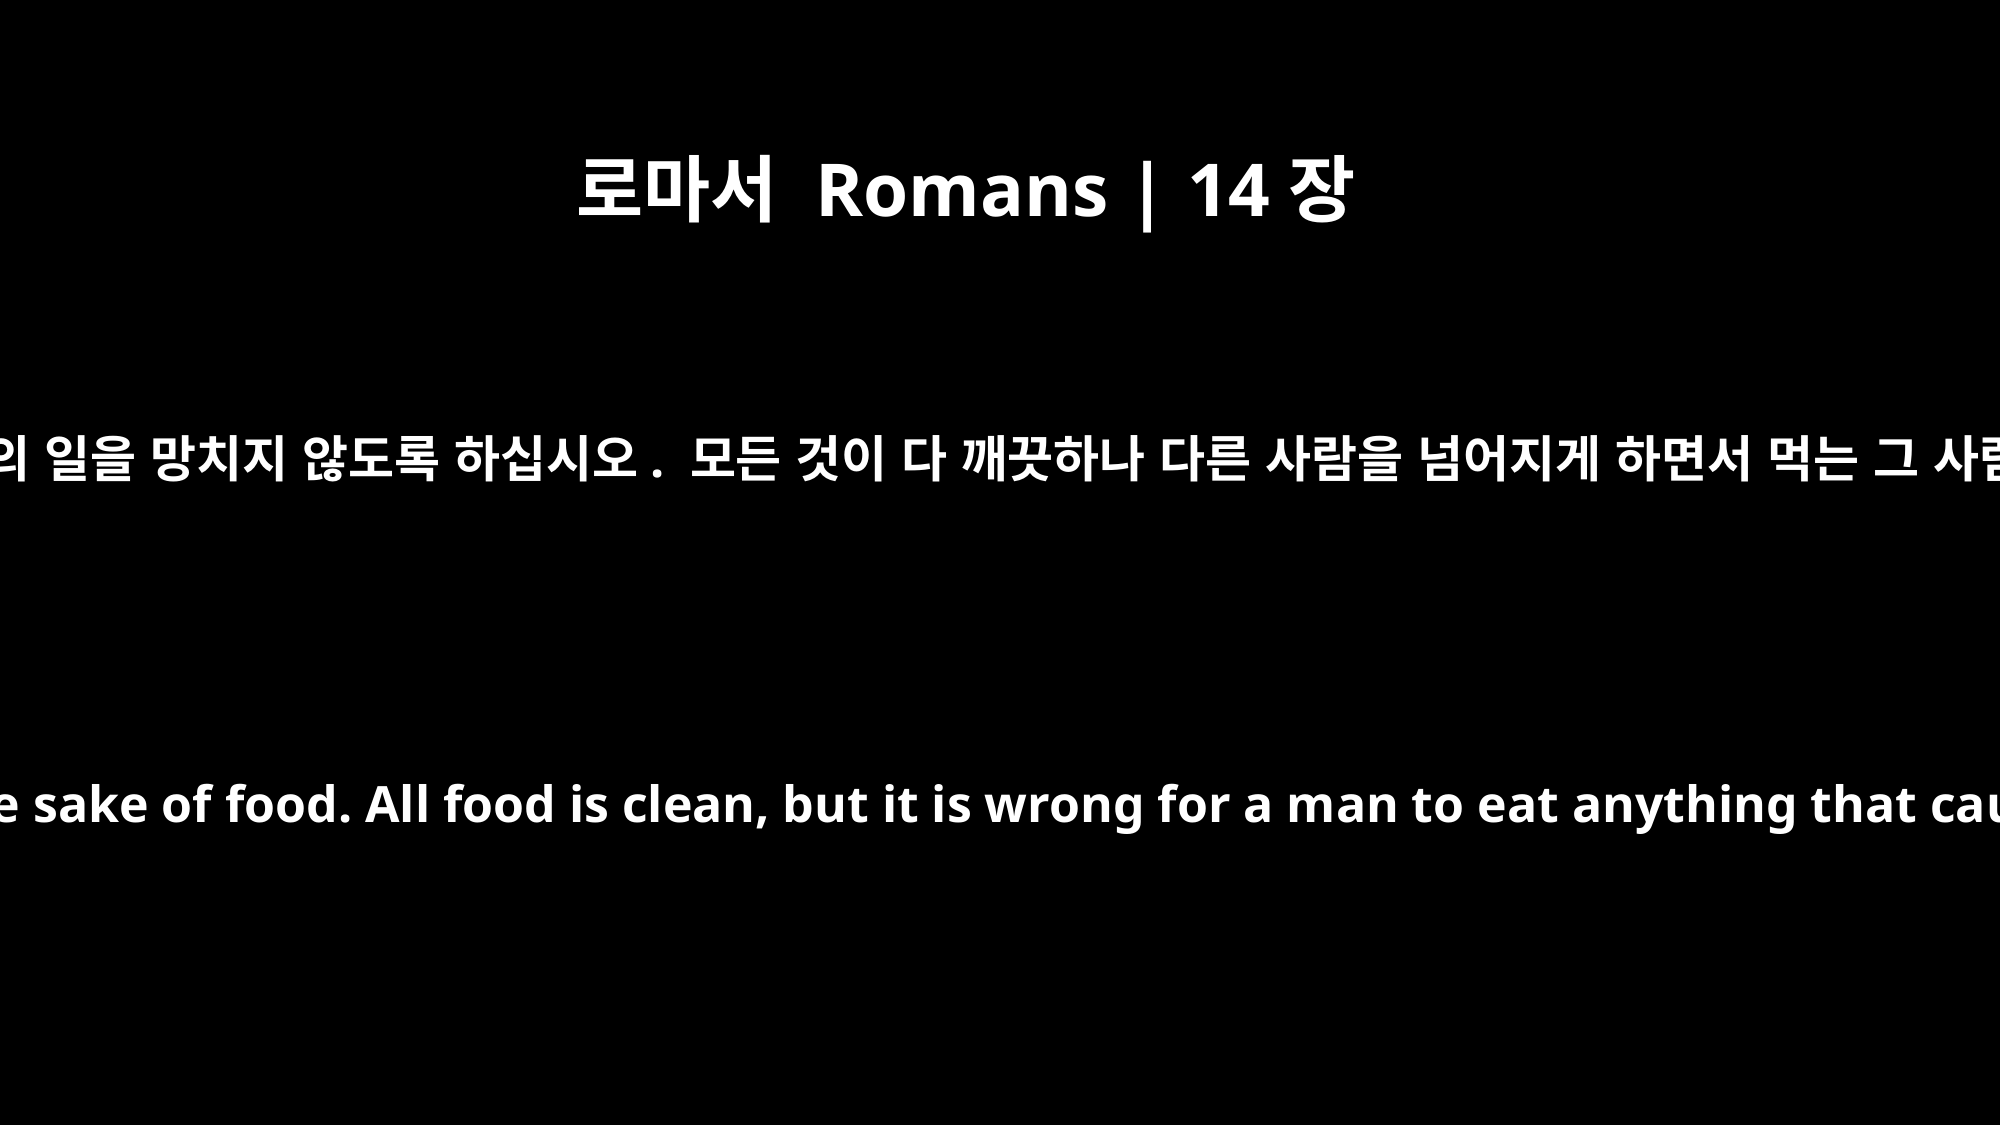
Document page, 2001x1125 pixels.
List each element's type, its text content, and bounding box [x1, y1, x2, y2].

text_box 20 음식 문제로 인해 하나님의 일을 망치지 않도록 하십시오. 모든 것이 다 깨끗하나 다른 사람을 넘어지게 하면서 먹는 그 사람에게는 불결합니다. [0, 359, 2000, 495]
text_box 로마서 Romans | 14장 [561, 136, 1371, 239]
text_box Do not destroy the work of God for the sake of food. All food is clean, but it is wrong for a man to eat anything that causes someone else to stumble. [0, 764, 2000, 840]
